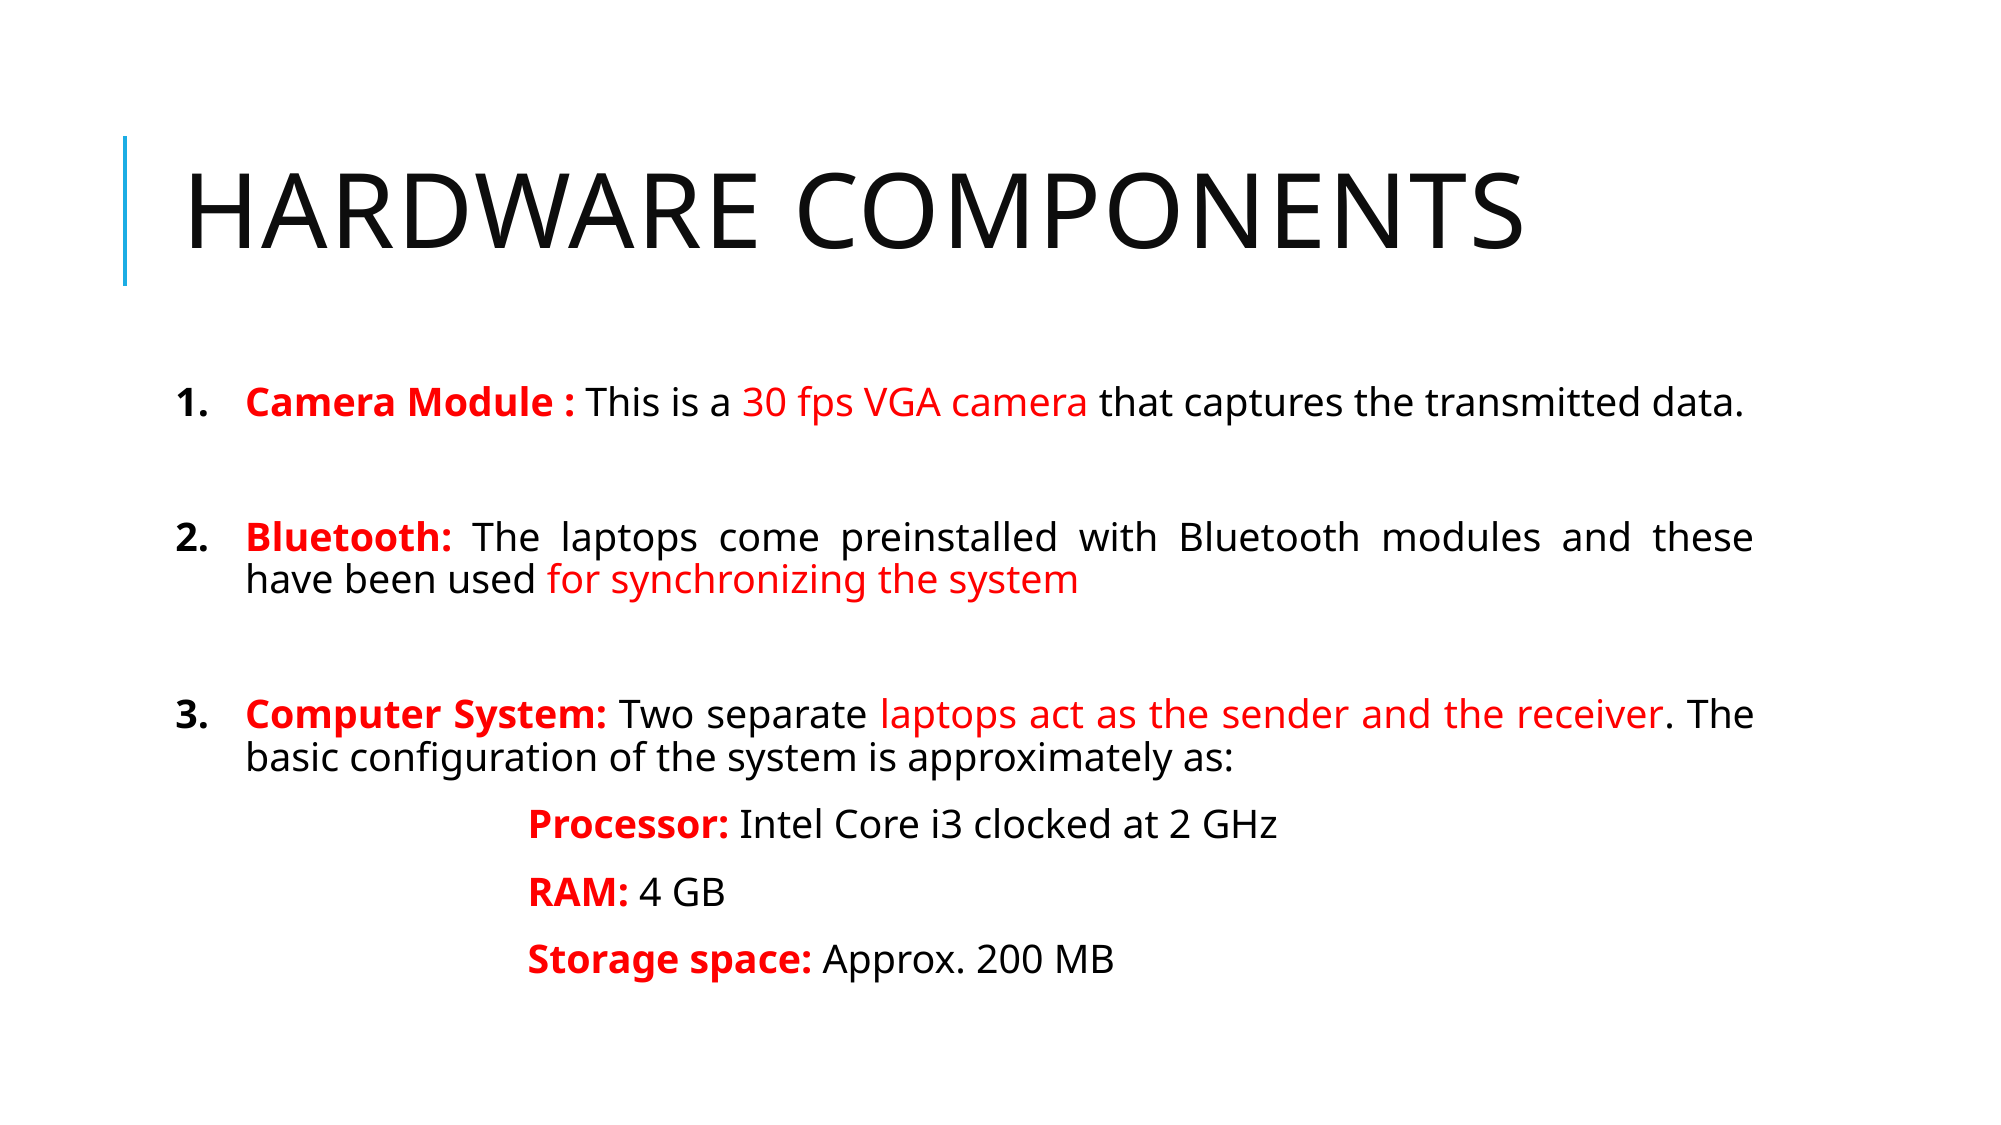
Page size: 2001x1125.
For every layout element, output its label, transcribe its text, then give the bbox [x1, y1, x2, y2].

list Camera Module : This is a 30 fps VGA camera that captures the transmitted data. Bluetooth: The laptops come preinstalled with Bluetooth modules and these have been used for synchronizing the system Computer System: Two separate laptops act as the sender and the receiver. The basic configuration of the system is approximately as: Processor: Intel Core i3 clocked at 2 GHz RAM: 4 GB Storage space: Approx. 200 MB [168, 375, 1763, 1035]
title Hardware components [168, 96, 1763, 342]
